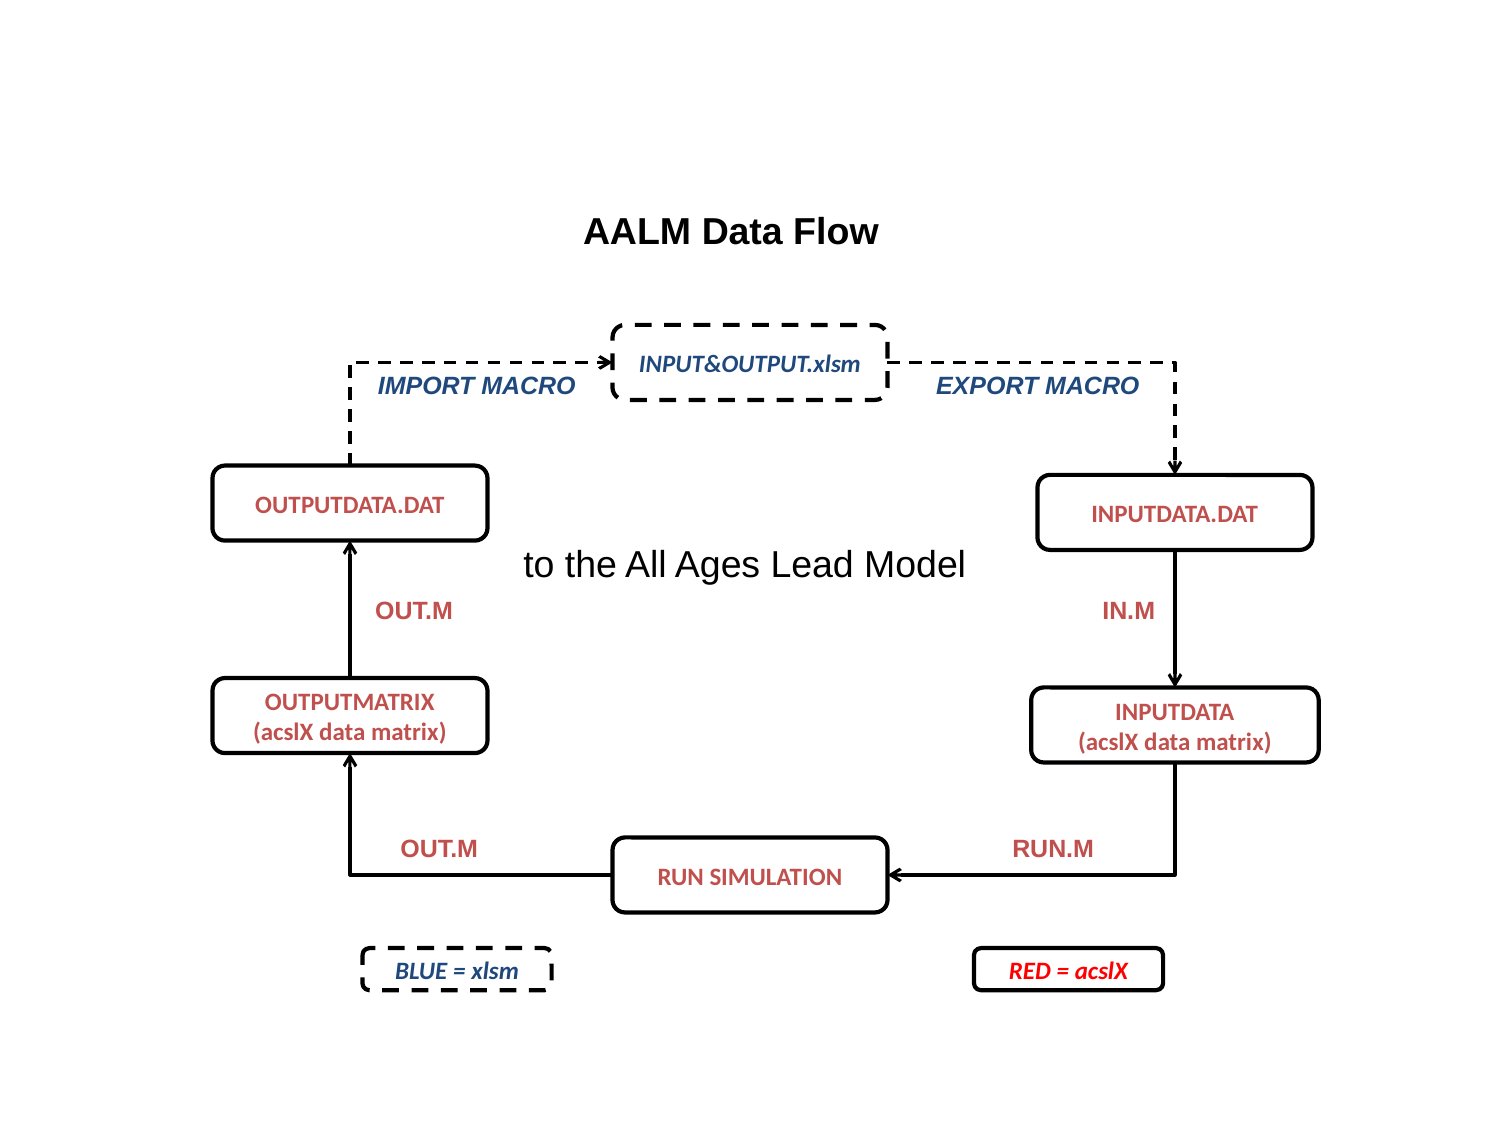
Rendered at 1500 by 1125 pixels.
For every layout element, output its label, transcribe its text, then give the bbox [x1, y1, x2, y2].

text_box BLUE = xlsm [360, 945, 554, 993]
text_box RED = acslX [971, 945, 1166, 993]
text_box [212, 199, 1319, 913]
